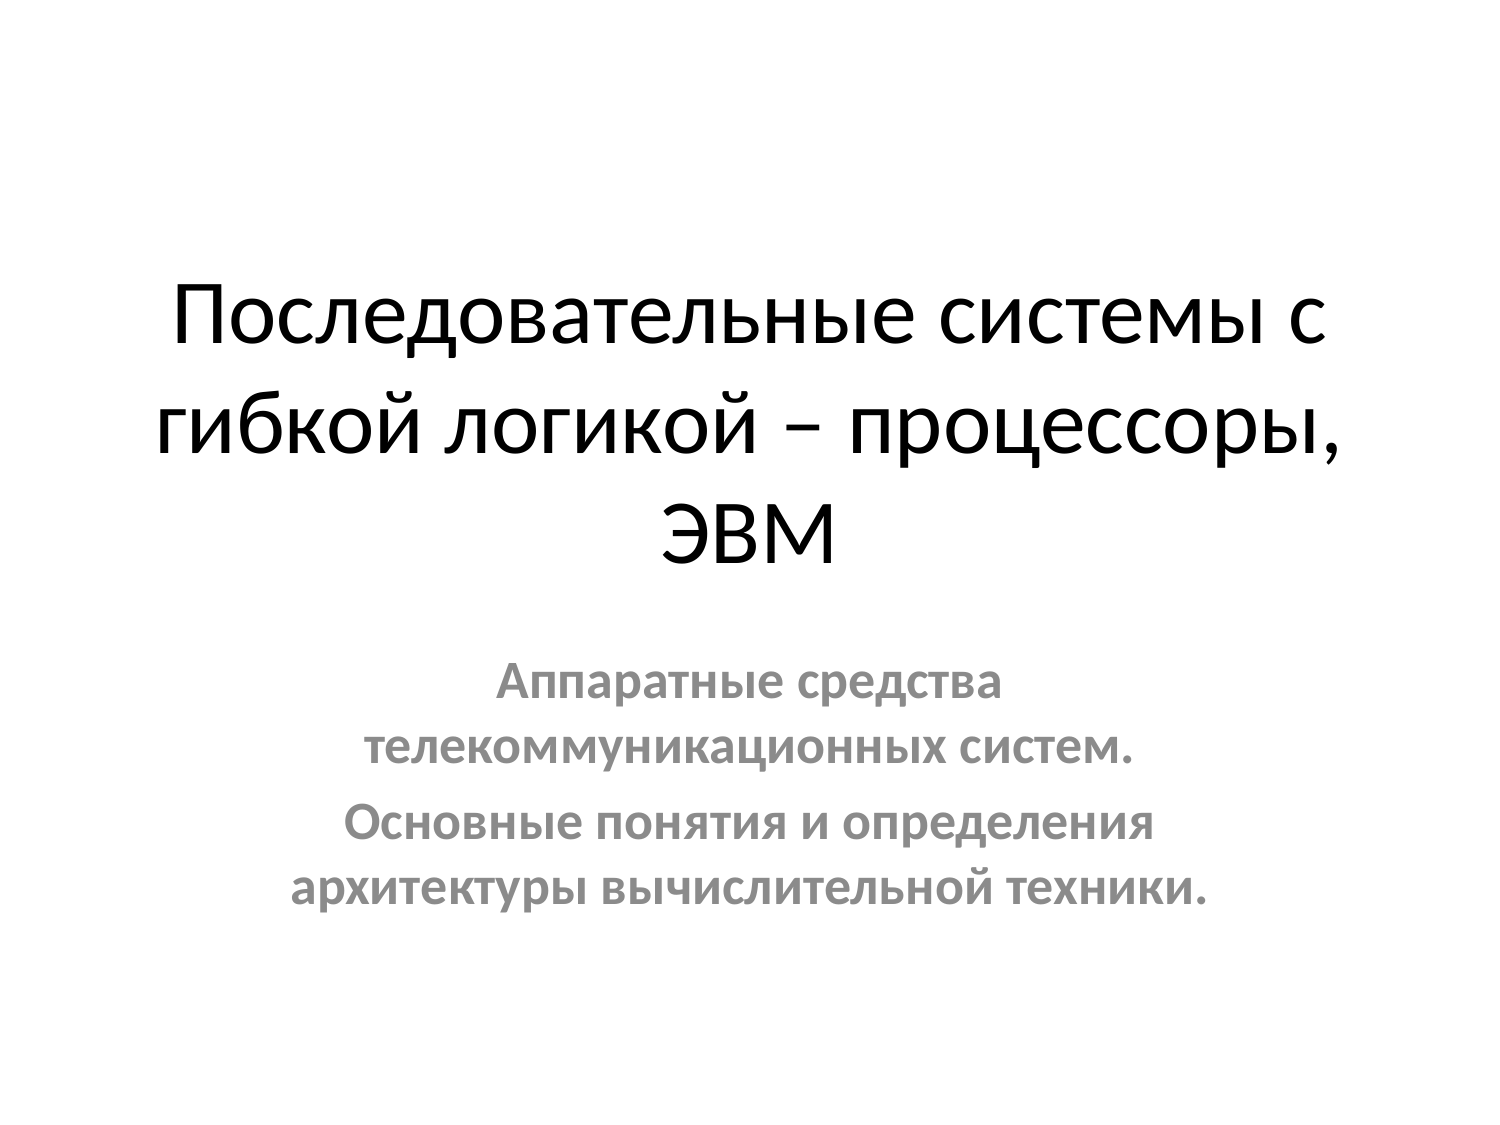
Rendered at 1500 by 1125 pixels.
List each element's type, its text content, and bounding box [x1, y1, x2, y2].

title Последовательные системы с гибкой логикой – процессоры, ЭВМ [112, 243, 1388, 591]
subtitle Аппаратные средства телекоммуникационных систем. Основные понятия и определения архитектуры вычислительной техники. [225, 637, 1275, 925]
